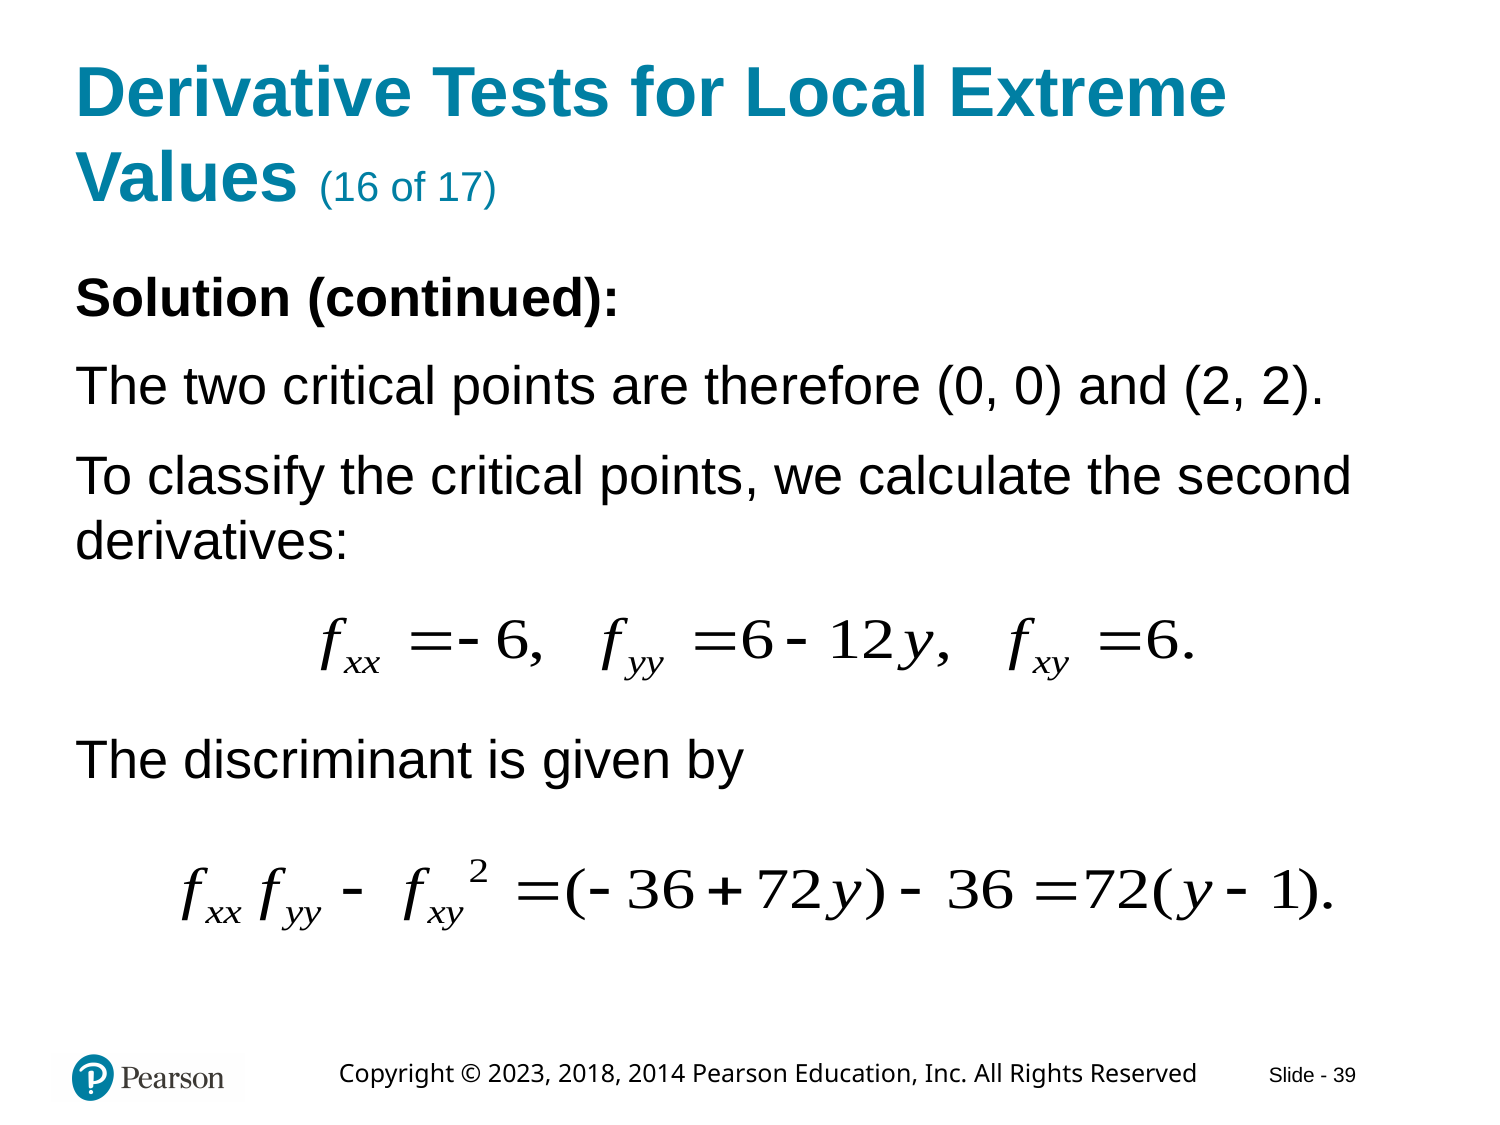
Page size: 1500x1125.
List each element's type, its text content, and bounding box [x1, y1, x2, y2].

title Derivative Tests for Local Extreme Values (16 of 17) [75, 35, 1425, 216]
list Solution (continued): [75, 262, 663, 338]
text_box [163, 850, 1337, 938]
list The discriminant is given by [75, 724, 788, 800]
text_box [302, 608, 1198, 688]
list To classify the critical points, we calculate the second derivatives: [75, 440, 1423, 579]
picture [51, 1053, 245, 1102]
list The two critical points are therefore (0, 0) and (2, 2). [75, 350, 1363, 425]
